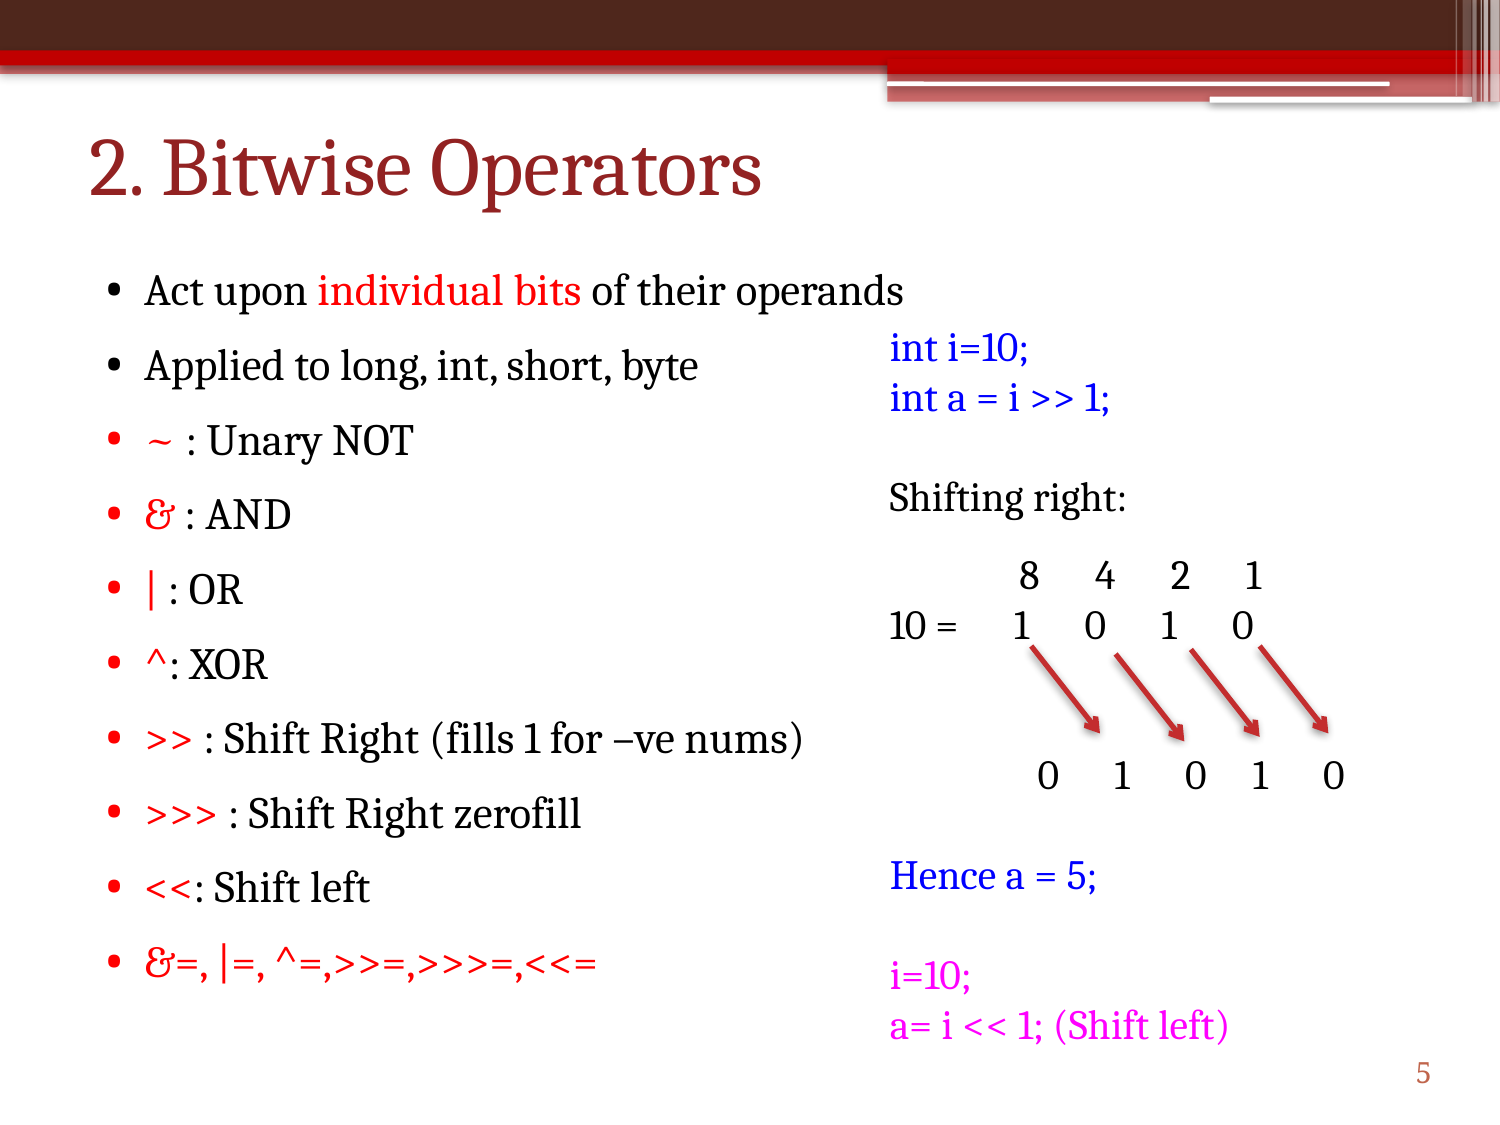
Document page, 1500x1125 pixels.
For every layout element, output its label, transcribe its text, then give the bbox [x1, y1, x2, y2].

text_box int i=10; int a = i >> 1; Shifting right: 8 4 2 1 10 = 1 0 1 0 0 1 0 1 0 Hence a = 5; i=10; a= i << 1; (Shift left) [875, 312, 1425, 1055]
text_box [1115, 653, 1185, 742]
list Act upon individual bits of their operands Applied to long, int, short, byte ~ : Unary NOT & : AND | : OR ^: XOR >> : Shift Right (fills 1 for –ve nums) >>> : Shift Right zerofill <<: Shift left &=, |=, ^=,>>=,>>>=,<<= [75, 237, 1063, 1000]
slide_number 5 [1287, 1041, 1447, 1102]
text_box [1259, 645, 1329, 734]
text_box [1030, 645, 1101, 734]
title 2. Bitwise Operators [75, 99, 1425, 225]
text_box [1190, 649, 1254, 738]
